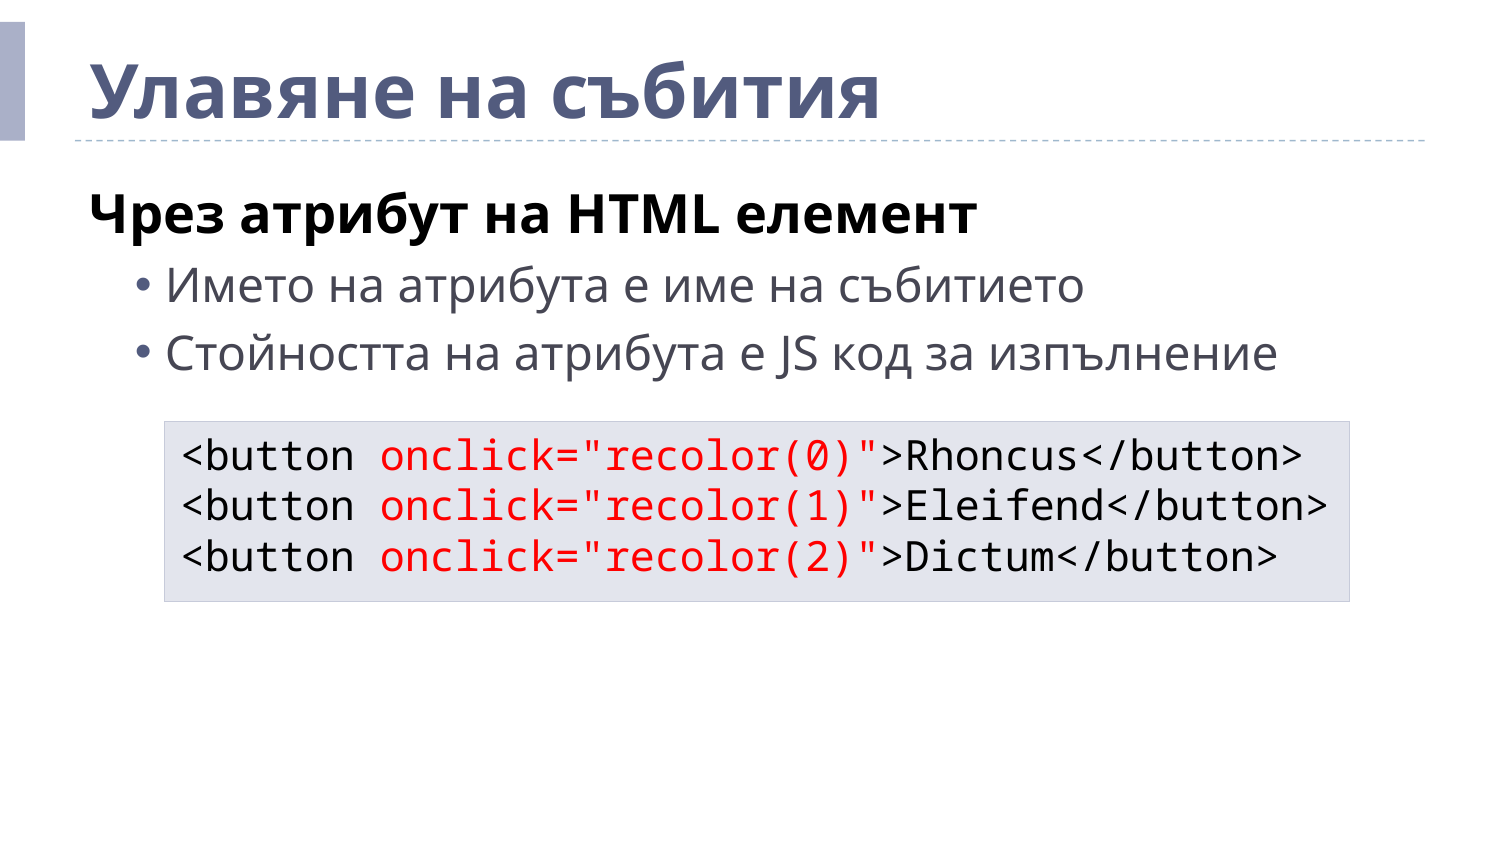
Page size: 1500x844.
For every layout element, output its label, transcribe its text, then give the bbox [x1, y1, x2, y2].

list Чрез атрибут на HTML елемент Името на атрибута е име на събитието Стойността на атрибута е JS код за изпълнение [75, 171, 1475, 835]
text_box <button onclick="recolor(0)">Rhoncus</button> <button onclick="recolor(1)">Eleifend</button> <button onclick="recolor(2)">Dictum</button> [164, 421, 1350, 602]
title Улавяне на събития [75, 18, 1475, 141]
